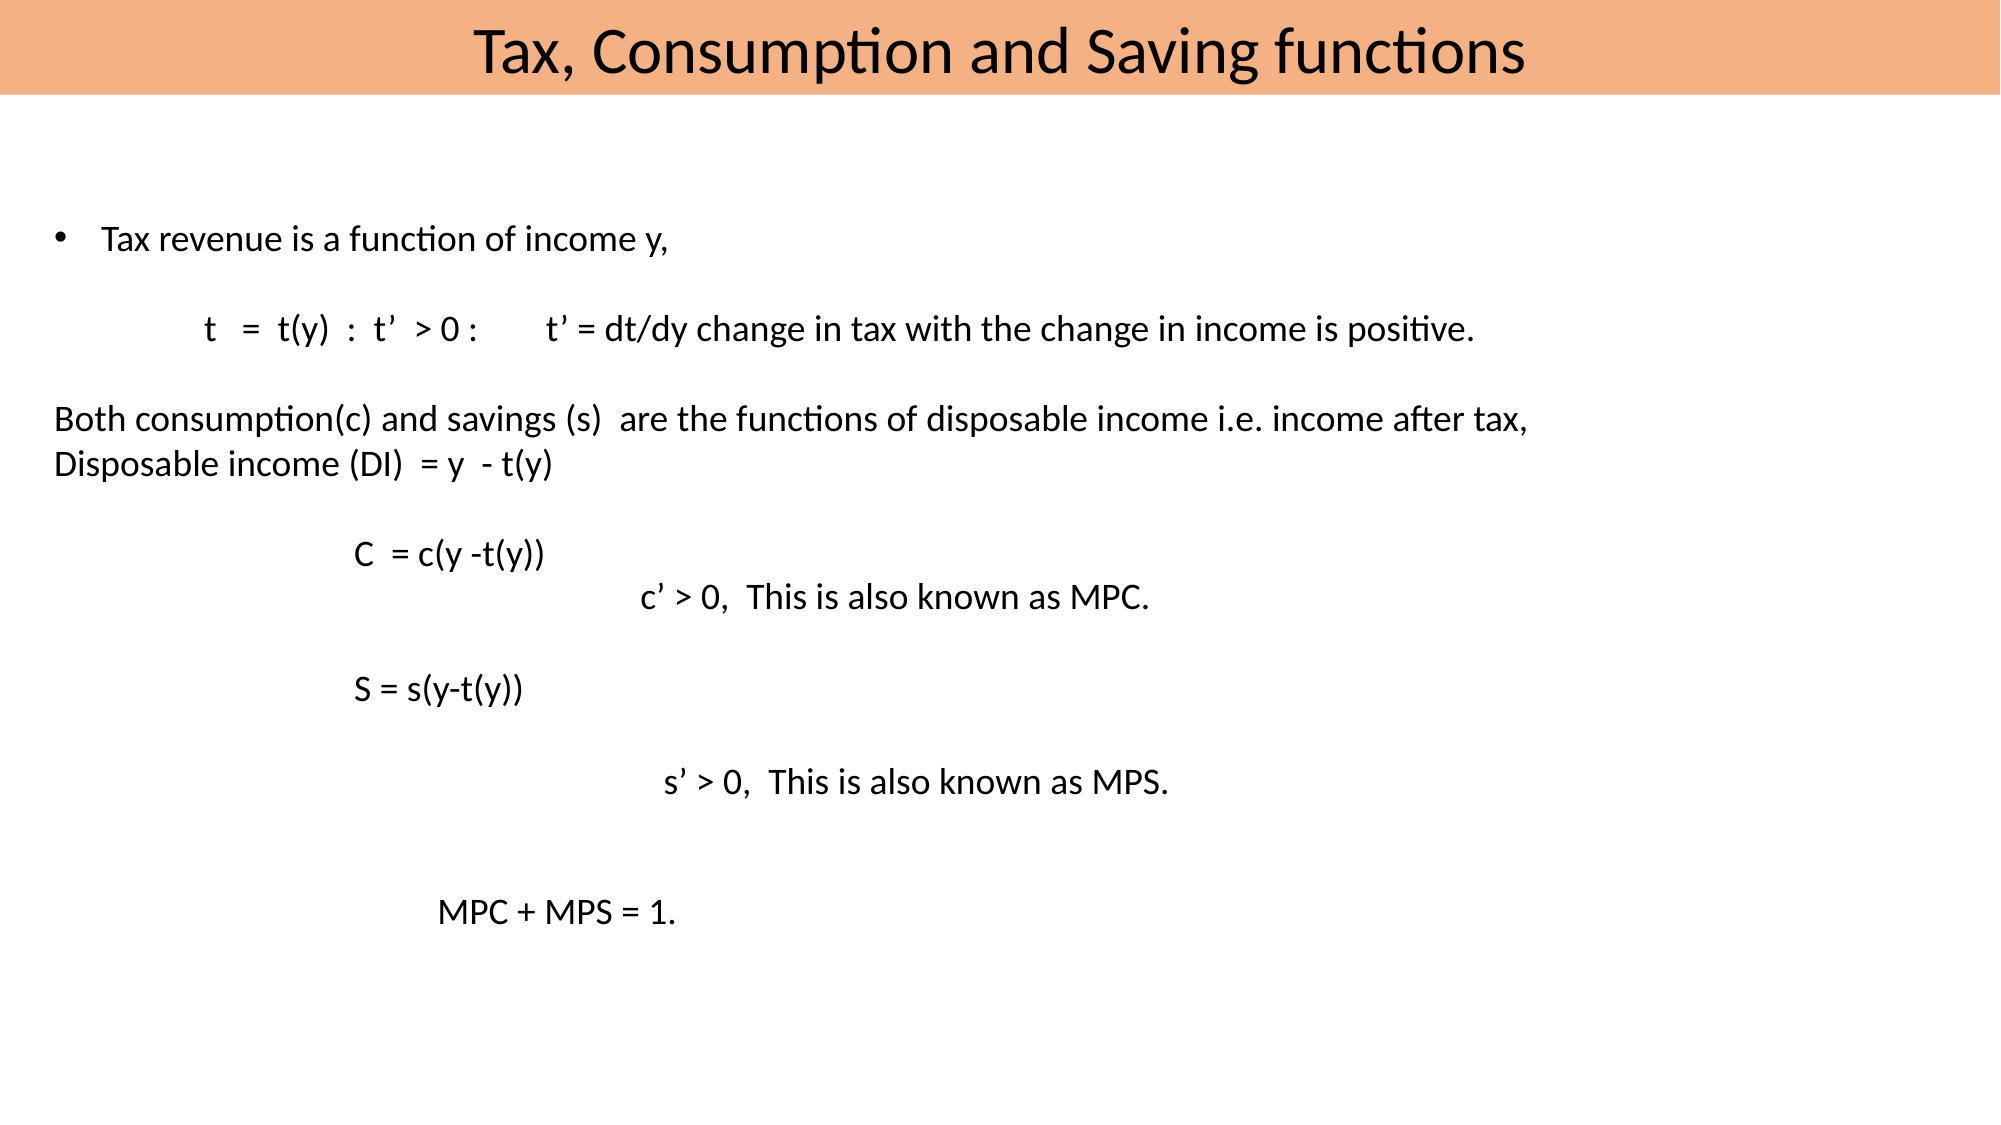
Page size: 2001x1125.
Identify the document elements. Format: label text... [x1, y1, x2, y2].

text_box Tax, Consumption and Saving functions [0, 0, 2000, 95]
text_box MPC + MPS = 1. [422, 879, 693, 940]
text_box s’ > 0, This is also known as MPS. [648, 750, 1186, 810]
text_box c’ > 0, This is also known as MPC. [625, 564, 1166, 625]
text_box Tax revenue is a function of income y, t = t(y) : t’ > 0 : t’ = dt/dy change in tax with the change in income is positive. Both consumption(c) and savings (s) are the functions of disposable income i.e. income after tax, Disposable income (DI) = y - t(y) C = c(y -t(y)) S = s(y-t(y)) [39, 162, 1719, 717]
